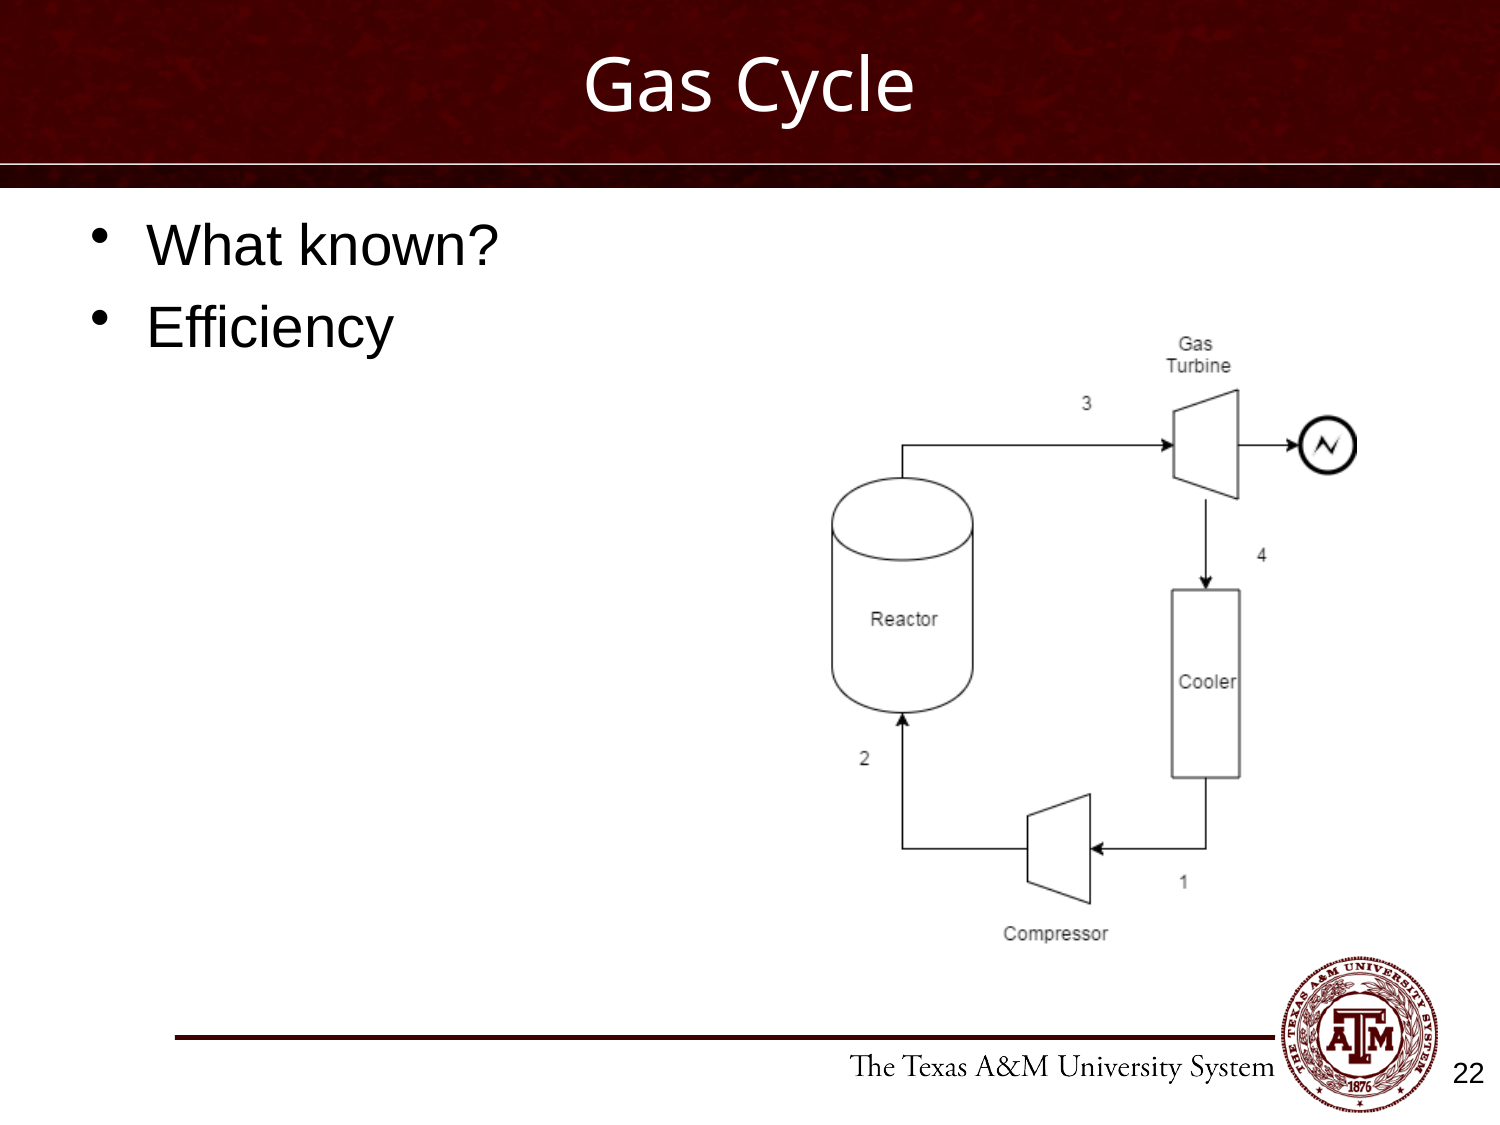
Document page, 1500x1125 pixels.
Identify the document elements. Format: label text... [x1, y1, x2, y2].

picture [849, 1042, 1275, 1125]
picture [1281, 956, 1438, 1046]
title Gas Cycle [74, 0, 1426, 176]
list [830, 317, 1358, 950]
slide_number 22 [1149, 1046, 1500, 1125]
